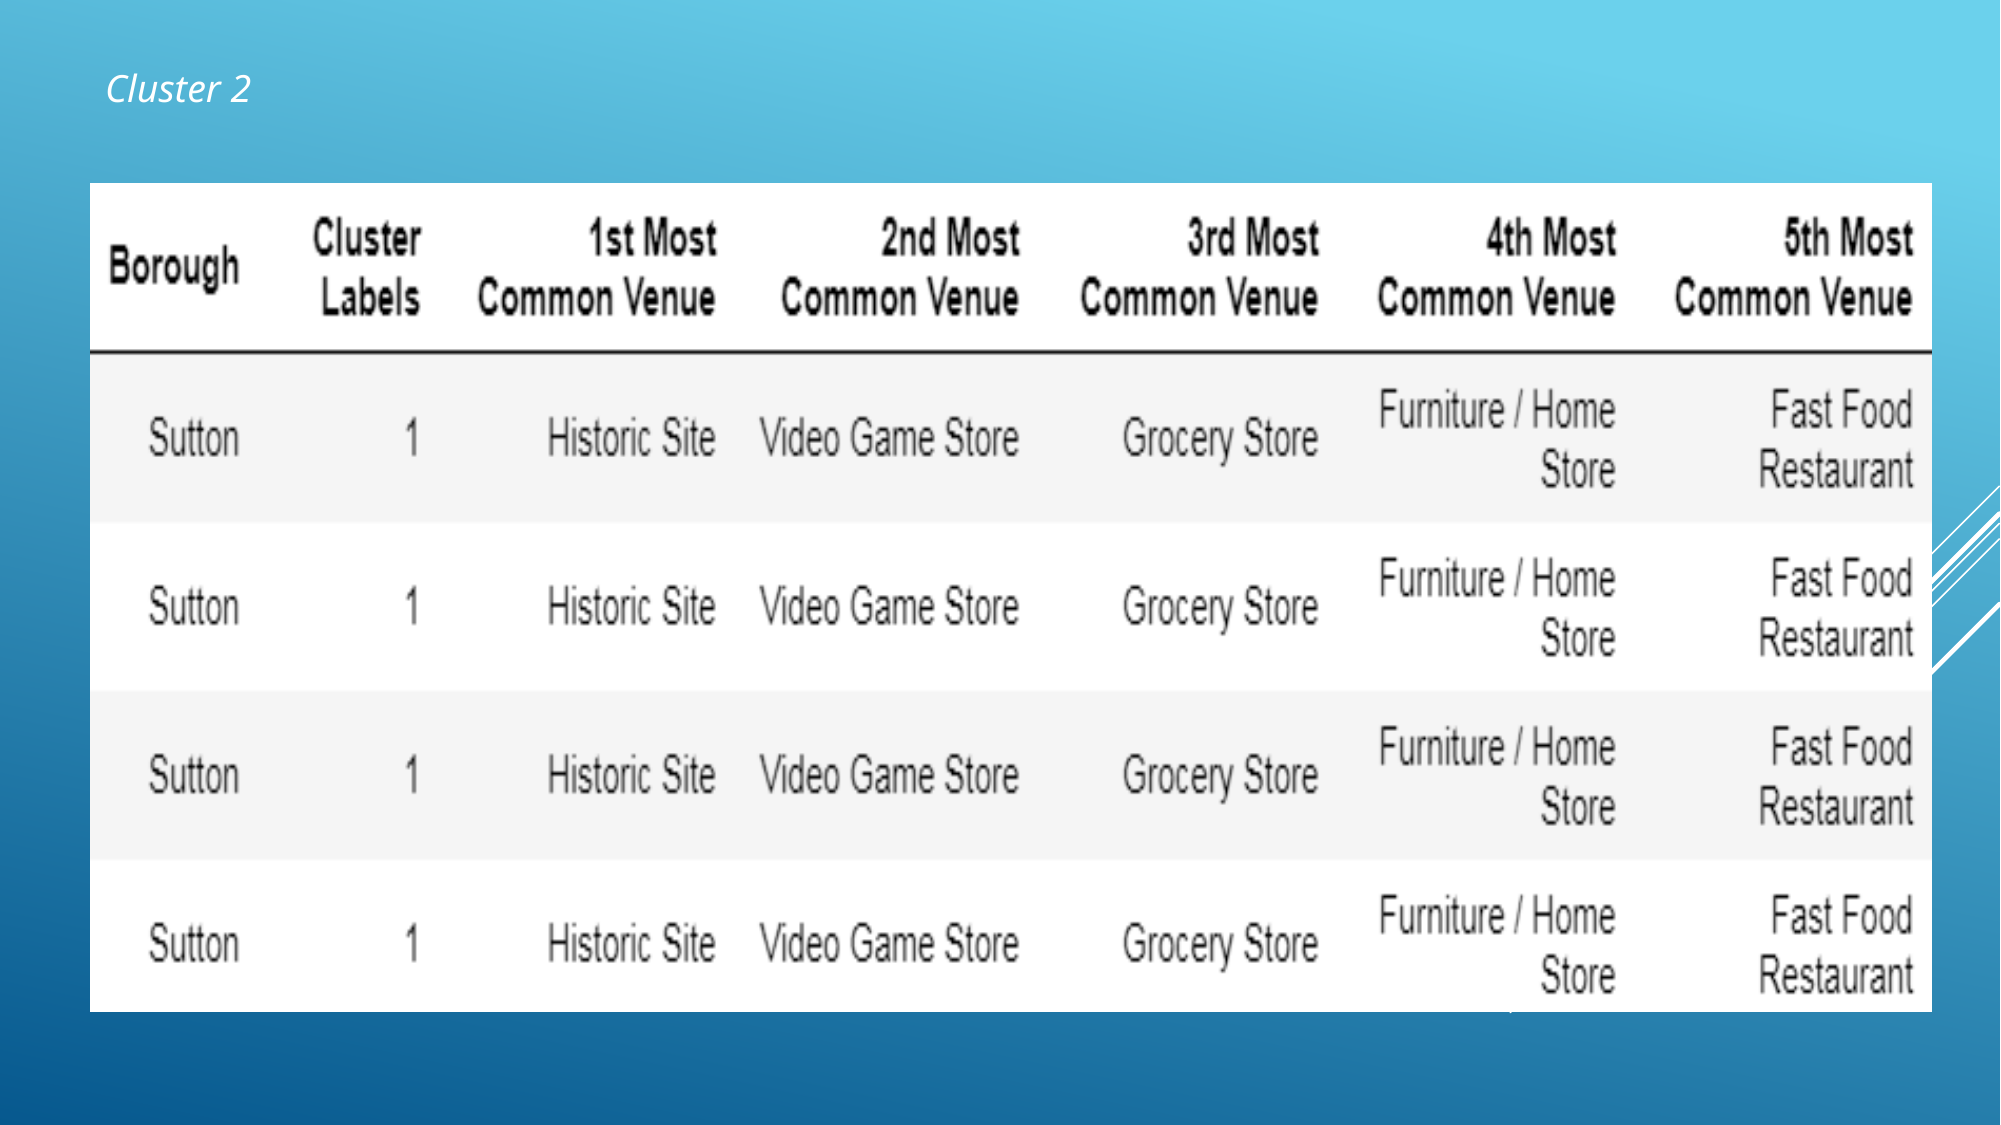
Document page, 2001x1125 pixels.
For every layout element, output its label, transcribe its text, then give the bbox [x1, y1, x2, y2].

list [90, 183, 1932, 1012]
text_box Cluster 2 [90, 57, 1069, 118]
